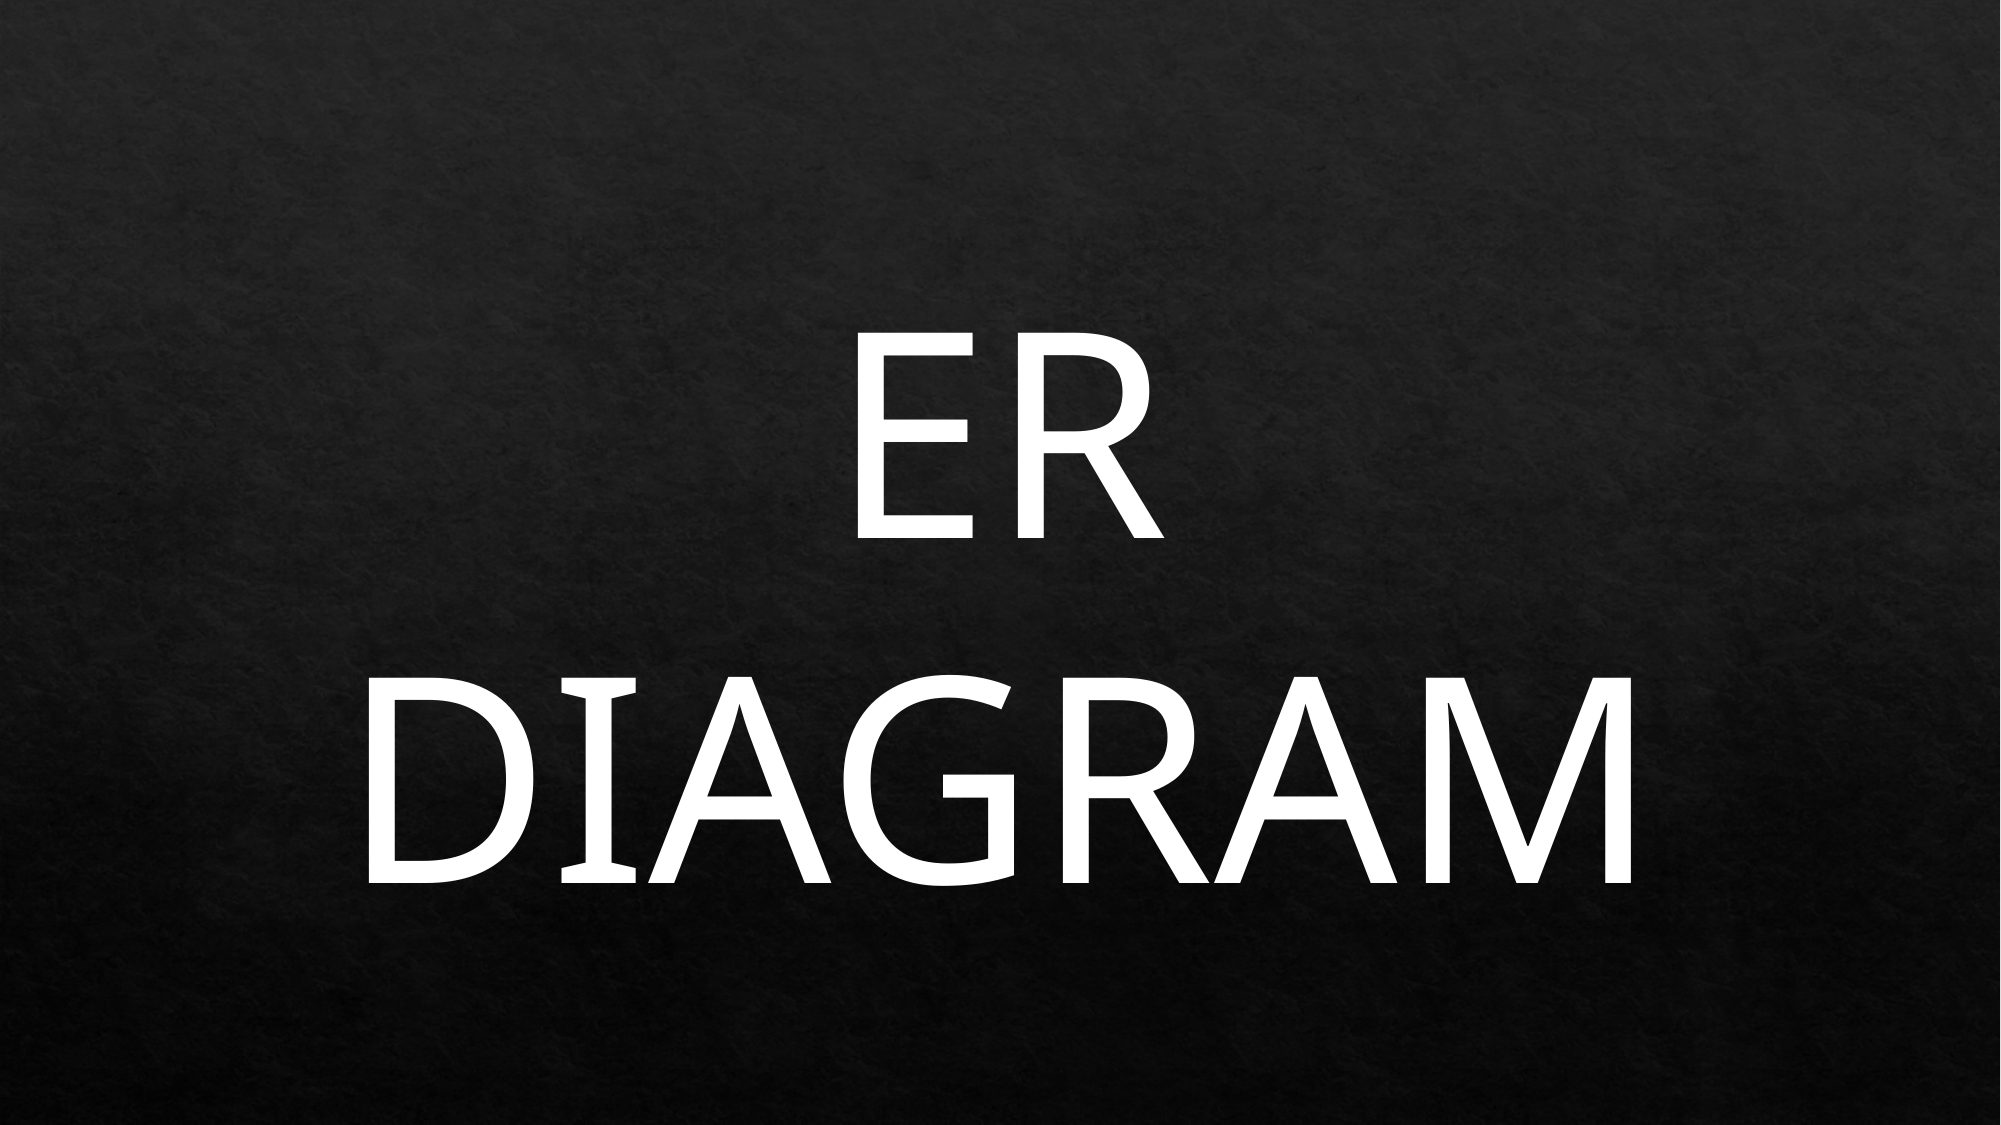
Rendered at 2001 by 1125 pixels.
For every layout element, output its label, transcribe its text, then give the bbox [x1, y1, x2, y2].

text_box ER DIAGRAM [172, 243, 1828, 949]
